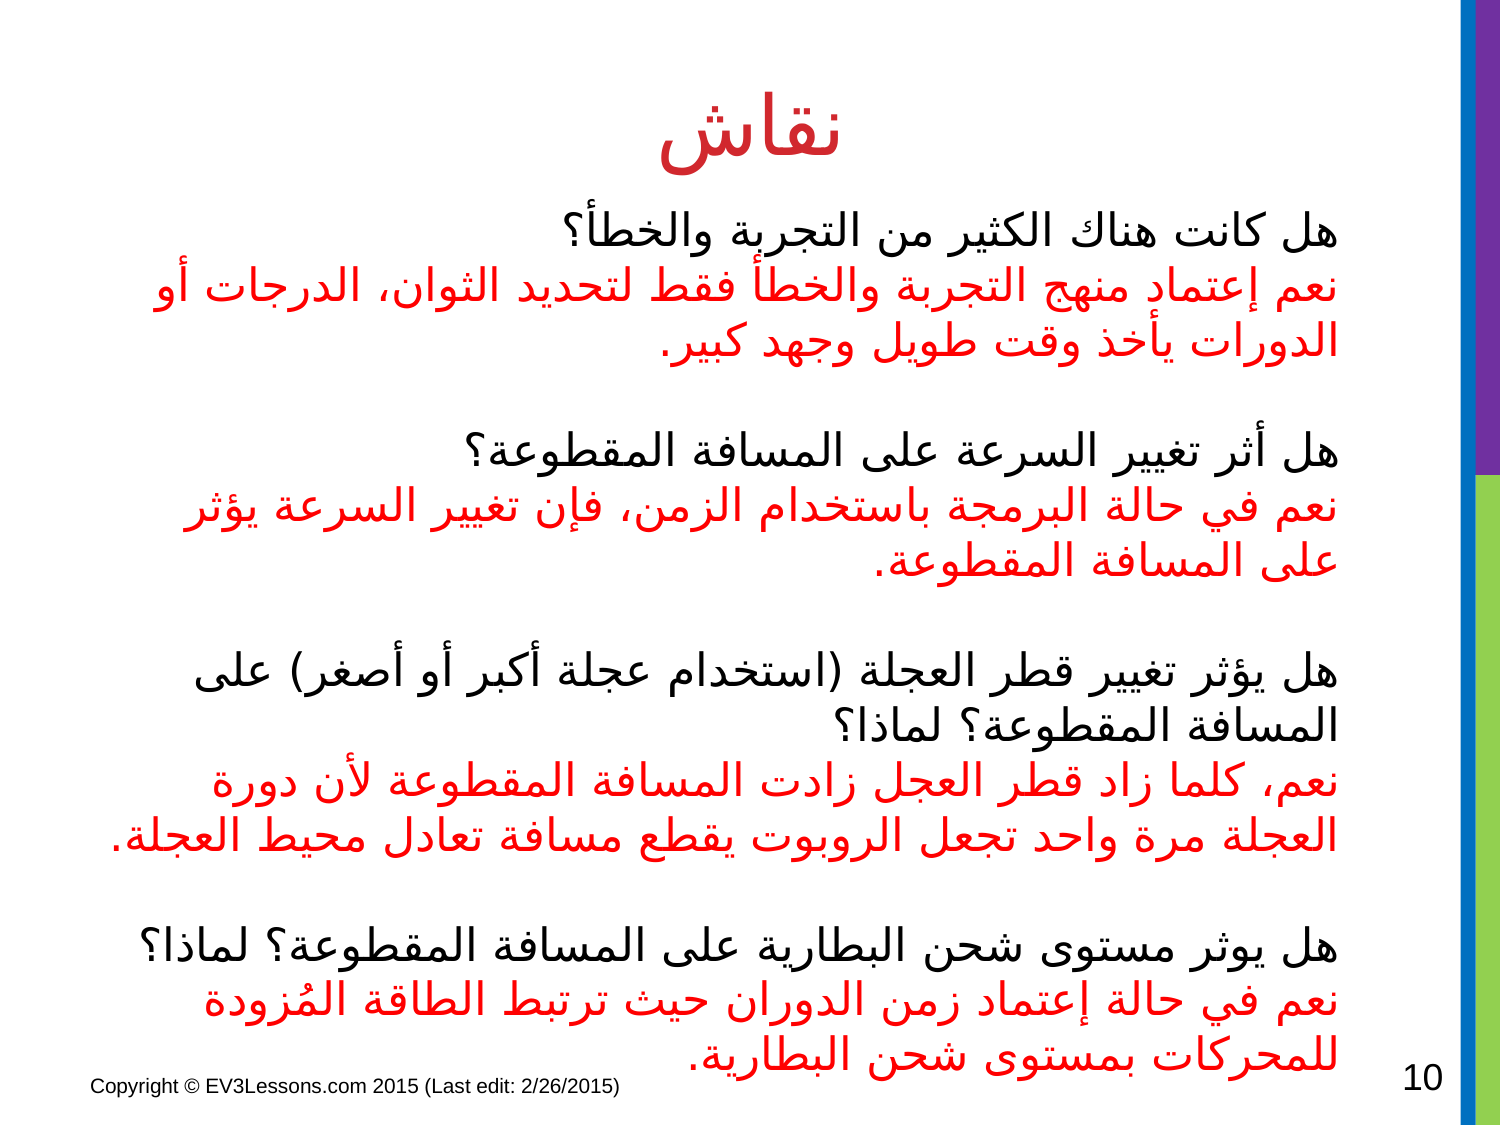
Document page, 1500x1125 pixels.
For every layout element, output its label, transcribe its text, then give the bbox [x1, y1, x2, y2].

footer Copyright © EV3Lessons.com 2015 (Last edit: 2/26/2015) [75, 1065, 638, 1112]
text_box هل كانت هناك الكثير من التجربة والخطأ؟ نعم إعتماد منهج التجربة والخطأ فقط لتحديد الثوان، الدرجات أو الدورات يأخذ وقت طويل وجهد كبير. هل أثر تغيير السرعة على المسافة المقطوعة؟ نعم في حالة البرمجة باستخدام الزمن، فإن تغيير السرعة يؤثر على المسافة المقطوعة. هل يؤثر تغيير قطر العجلة (استخدام عجلة أكبر أو أصغر) على المسافة المقطوعة؟ لماذا؟ نعم، كلما زاد قطر العجل زادت المسافة المقطوعة لأن دورة العجلة مرة واحد تجعل الروبوت يقطع مسافة تعادل محيط العجلة. هل يوثر مستوى شحن البطارية على المسافة المقطوعة؟ لماذا؟ نعم في حالة إعتماد زمن الدوران حيث ترتبط الطاقة المُزودة للمحركات بمستوى شحن البطارية. [89, 192, 1356, 1088]
slide_number 10 [1387, 1045, 1491, 1106]
title نقاش [75, 64, 1428, 173]
